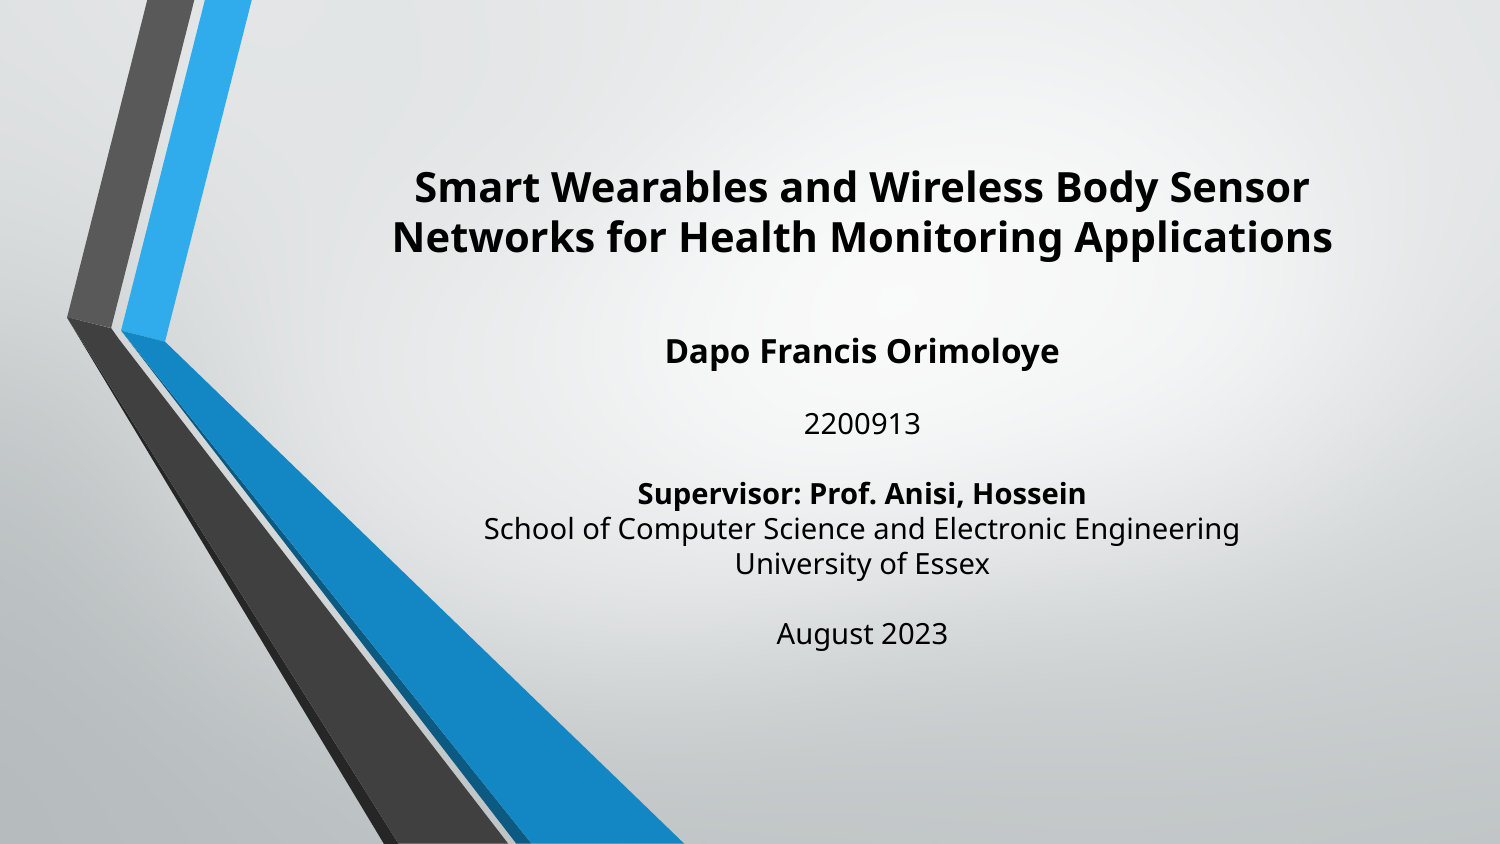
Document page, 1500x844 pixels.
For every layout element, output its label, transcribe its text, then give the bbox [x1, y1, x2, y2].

title Smart Wearables and Wireless Body Sensor Networks for Health Monitoring Applications Dapo Francis Orimoloye 2200913 Supervisor: Prof. Anisi, Hossein School of Computer Science and Electronic Engineering University of Essex August 2023 [335, 124, 1390, 686]
